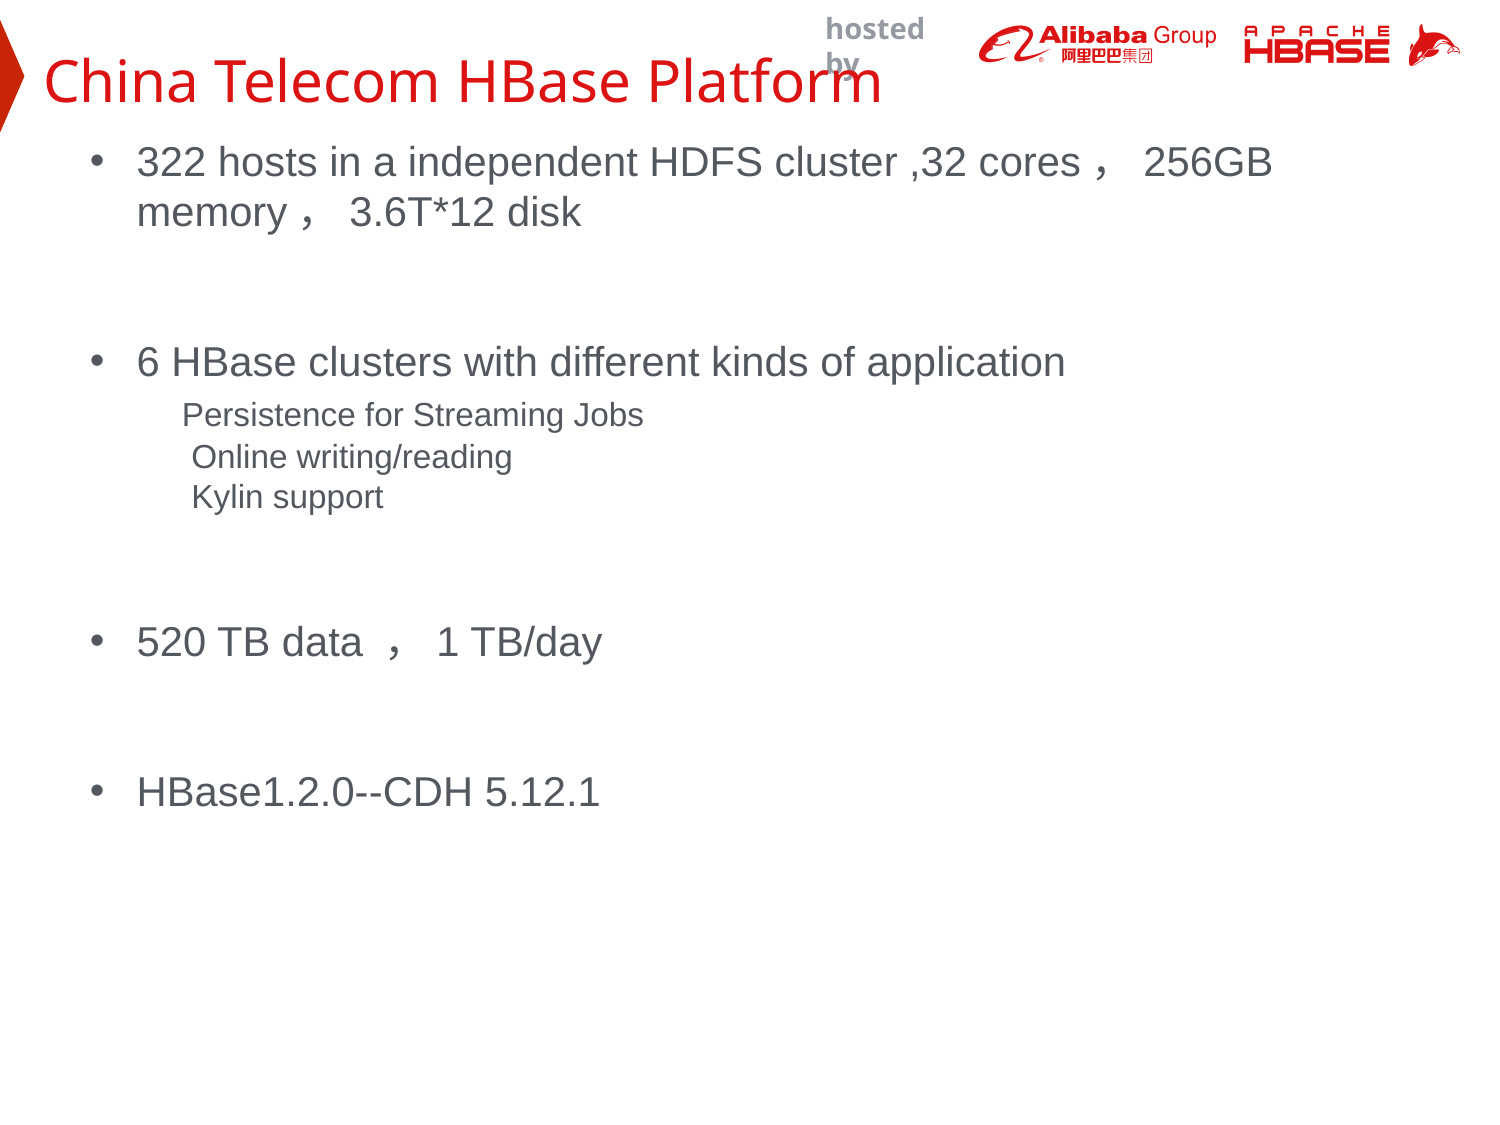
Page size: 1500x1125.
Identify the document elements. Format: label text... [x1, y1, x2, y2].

picture [979, 24, 1460, 66]
text_box 322 hosts in a independent HDFS cluster ,32 cores，256GB memory，3.6T*12 disk 6 HBase clusters with different kinds of application Persistence for Streaming Jobs Online writing/reading Kylin support 520 TB data ，1 TB/day HBase1.2.0--CDH 5.12.1 [81, 126, 1447, 864]
list China Telecom HBase Platform [34, 29, 927, 123]
